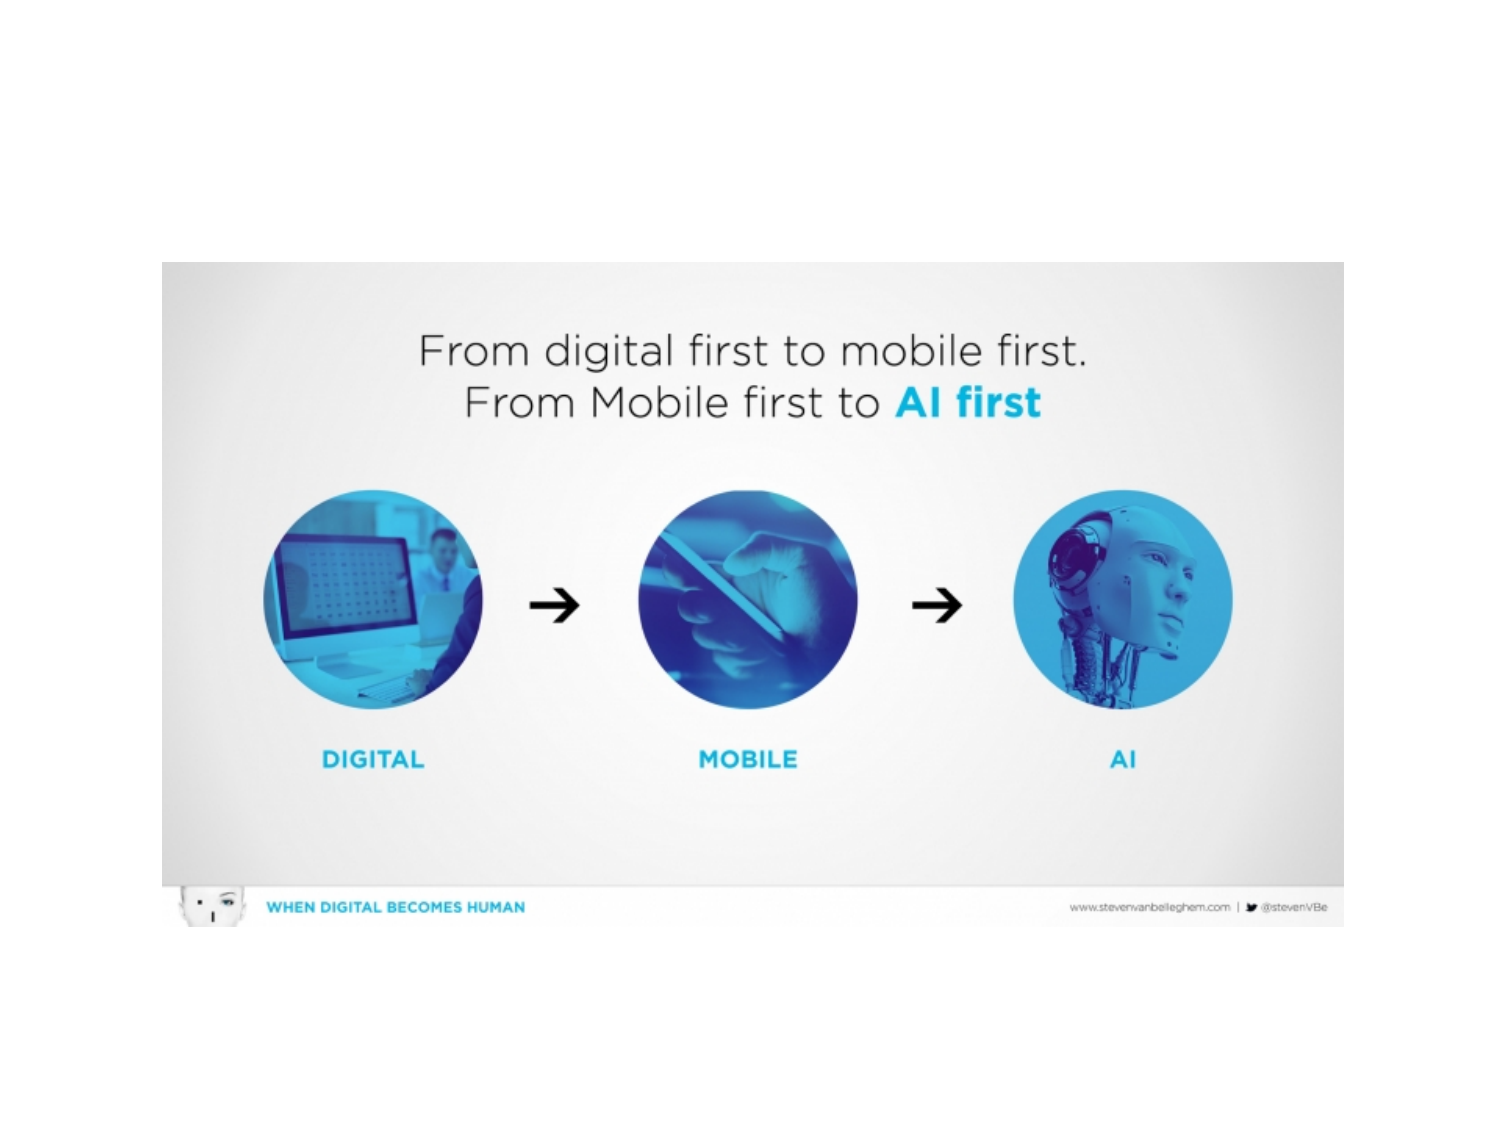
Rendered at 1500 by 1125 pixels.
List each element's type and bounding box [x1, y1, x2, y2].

list [162, 262, 1345, 927]
